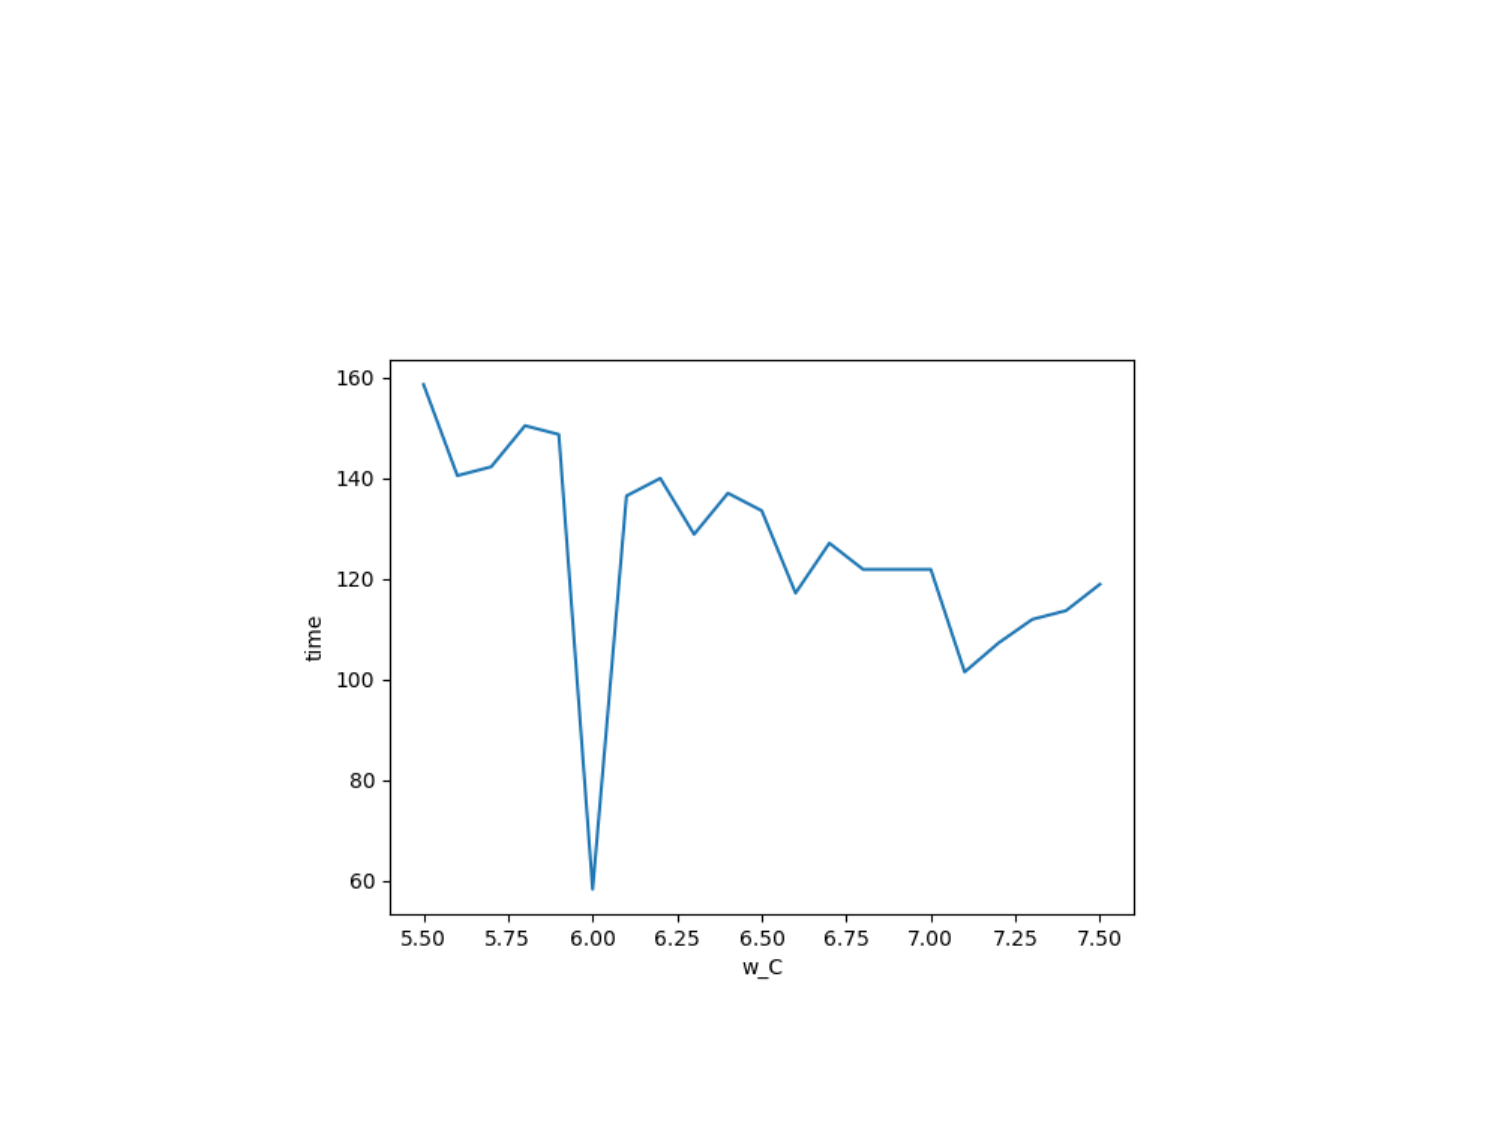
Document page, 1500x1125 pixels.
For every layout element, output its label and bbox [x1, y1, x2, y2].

list [269, 273, 1231, 994]
